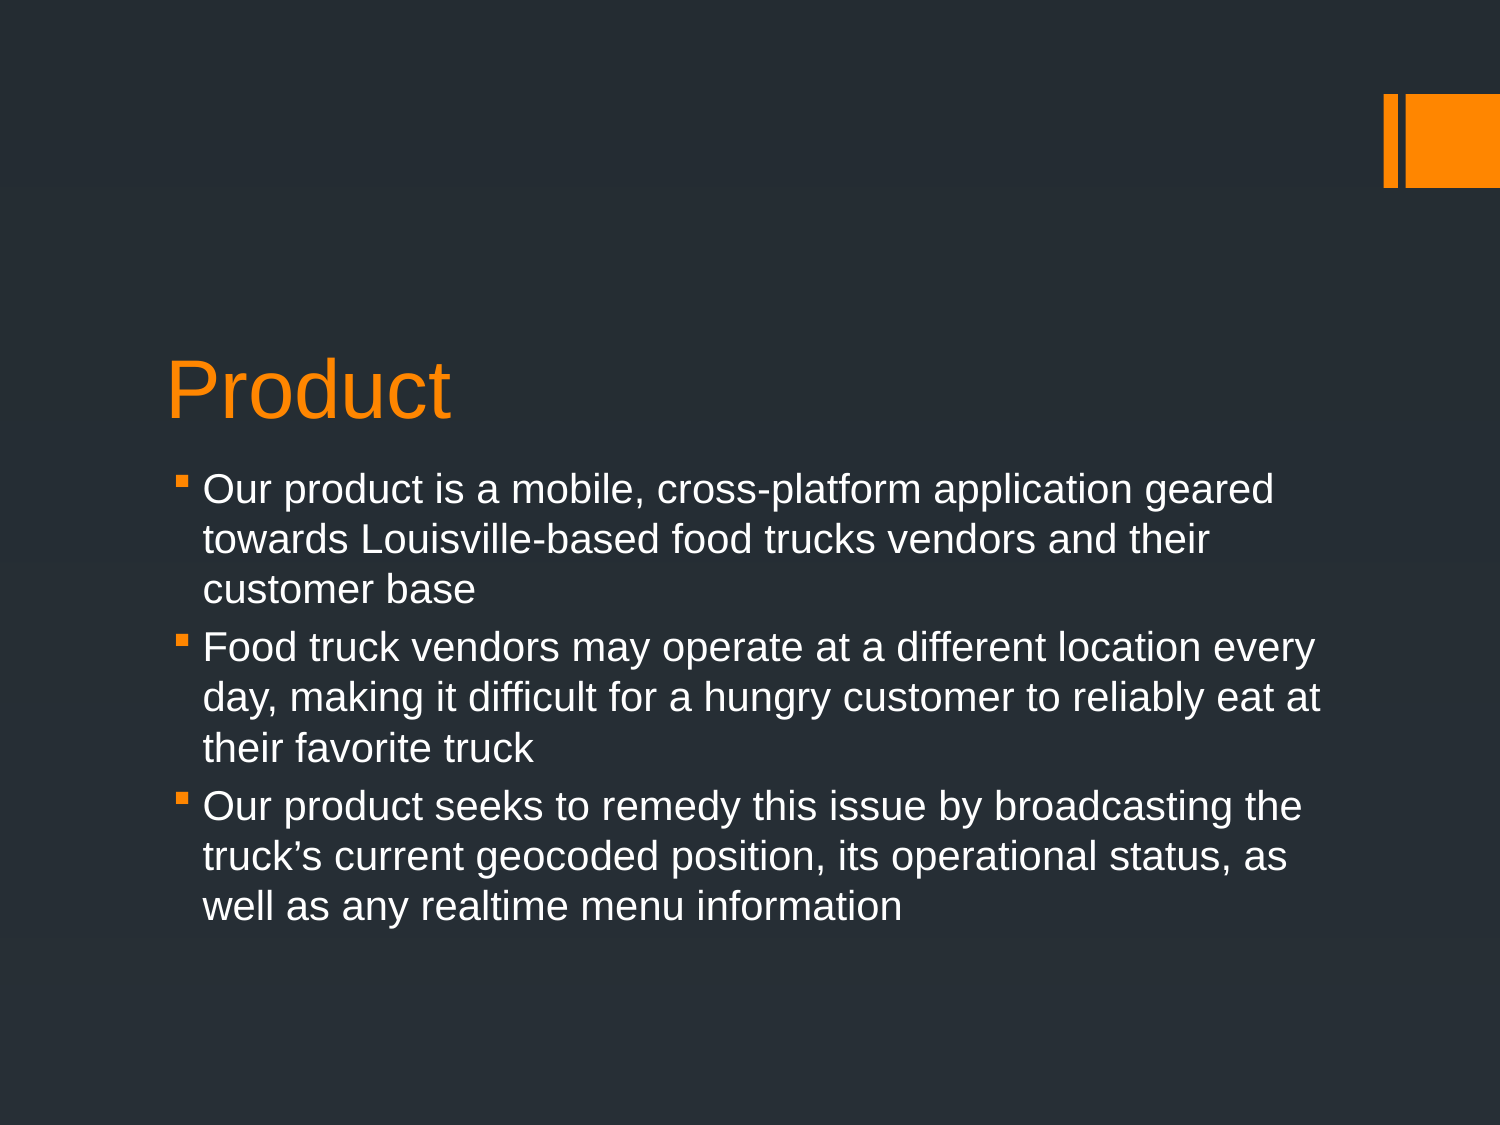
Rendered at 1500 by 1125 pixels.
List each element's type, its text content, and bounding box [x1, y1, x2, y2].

list Our product is a mobile, cross-platform application geared towards Louisville-based food trucks vendors and their customer base Food truck vendors may operate at a different location every day, making it difficult for a hungry customer to reliably eat at their favorite truck Our product seeks to remedy this issue by broadcasting the truck’s current geocoded position, its operational status, as well as any realtime menu information [150, 454, 1350, 1035]
title Product [150, 253, 1350, 443]
